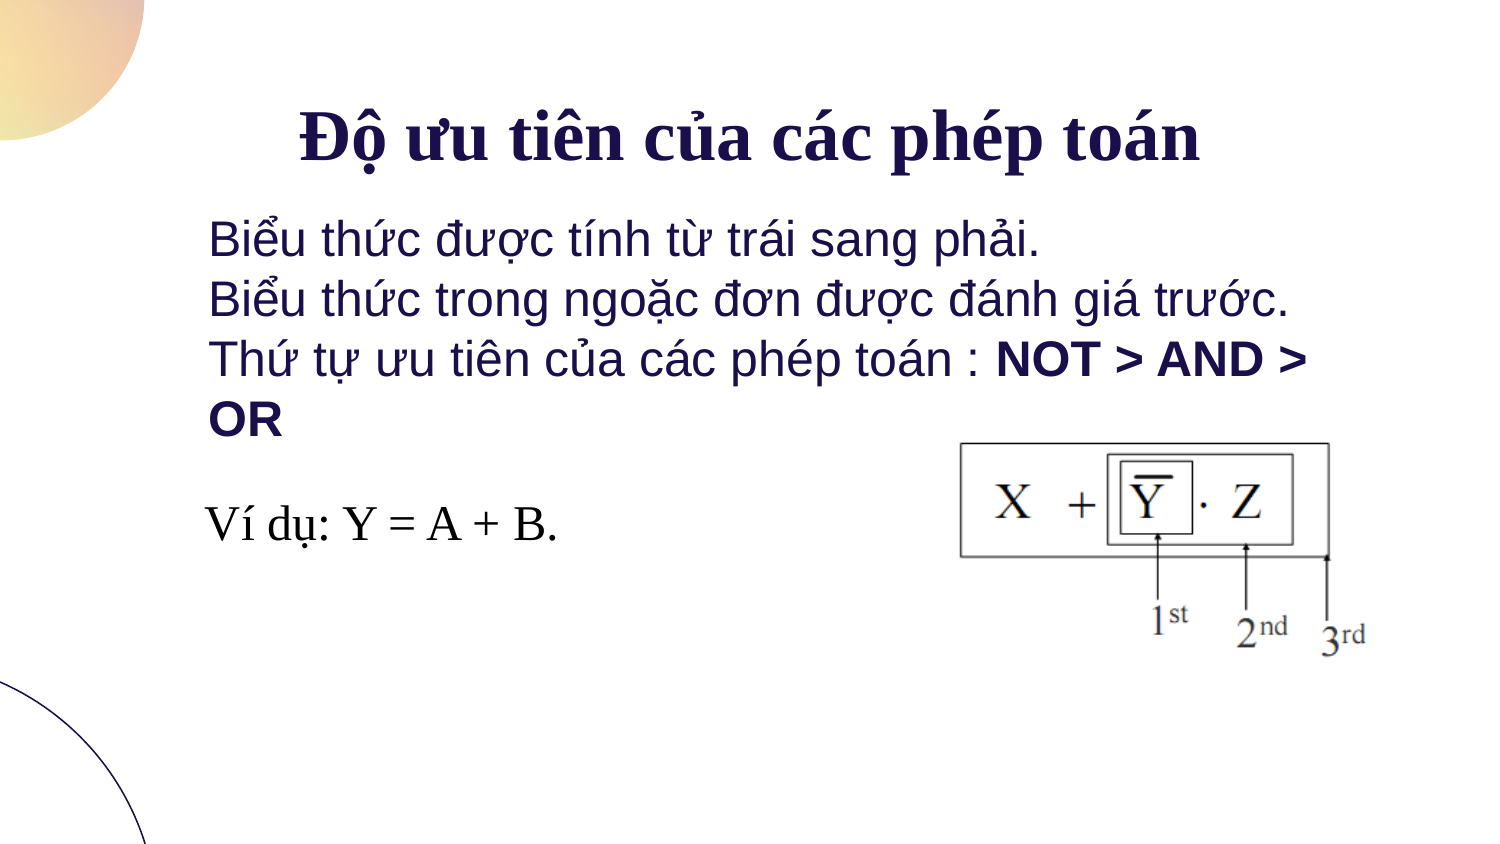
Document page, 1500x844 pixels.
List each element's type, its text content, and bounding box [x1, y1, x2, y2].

subtitle Biểu thức được tính từ trái sang phải. Biểu thức trong ngoặc đơn được đánh giá trước. Thứ tự ưu tiên của các phép toán : NOT > AND > OR [118, 191, 1382, 771]
picture [0, 0, 145, 141]
title Độ ưu tiên của các phép toán [118, 72, 1382, 167]
picture [950, 435, 1383, 668]
